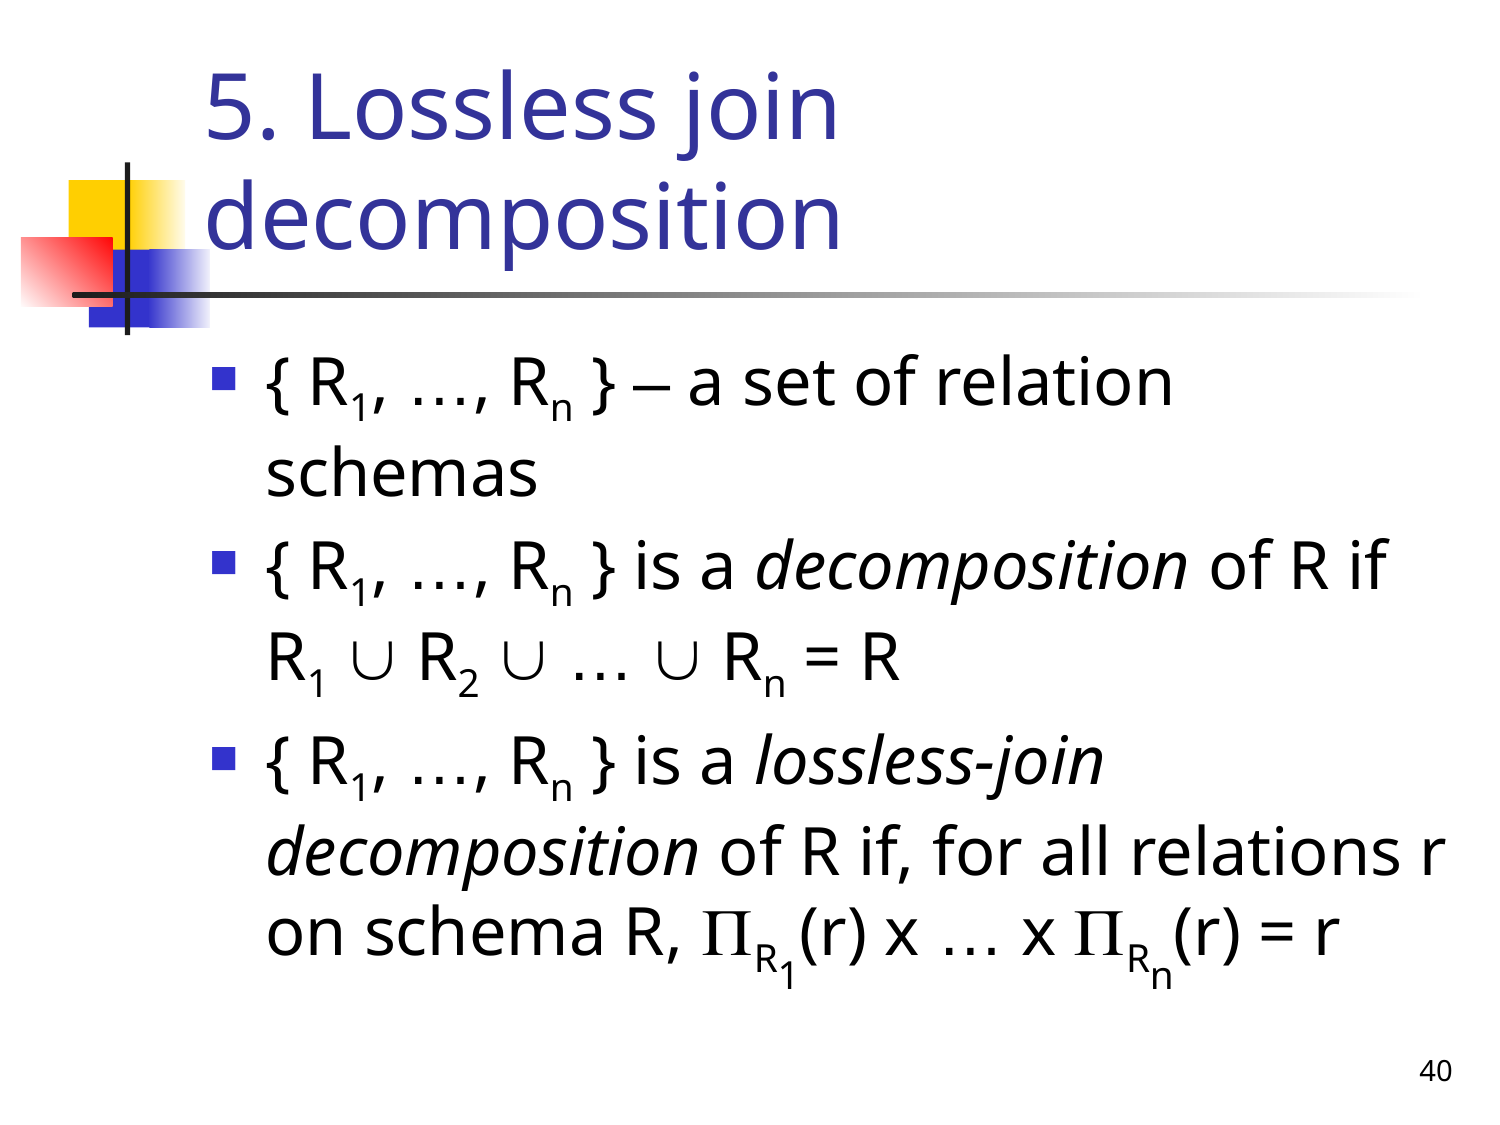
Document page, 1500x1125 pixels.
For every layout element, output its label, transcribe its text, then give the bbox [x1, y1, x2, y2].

list { R1, …, Rn } – a set of relation schemas { R1, …, Rn } is a decomposition of R if R1  R2  …  Rn = R { R1, …, Rn } is a lossless-join decomposition of R if, for all relations r on schema R, R1(r) x … x Rn(r) = r [193, 330, 1470, 1007]
title 5. Lossless join decomposition [188, 34, 1468, 276]
slide_number 40 [1155, 1024, 1468, 1100]
